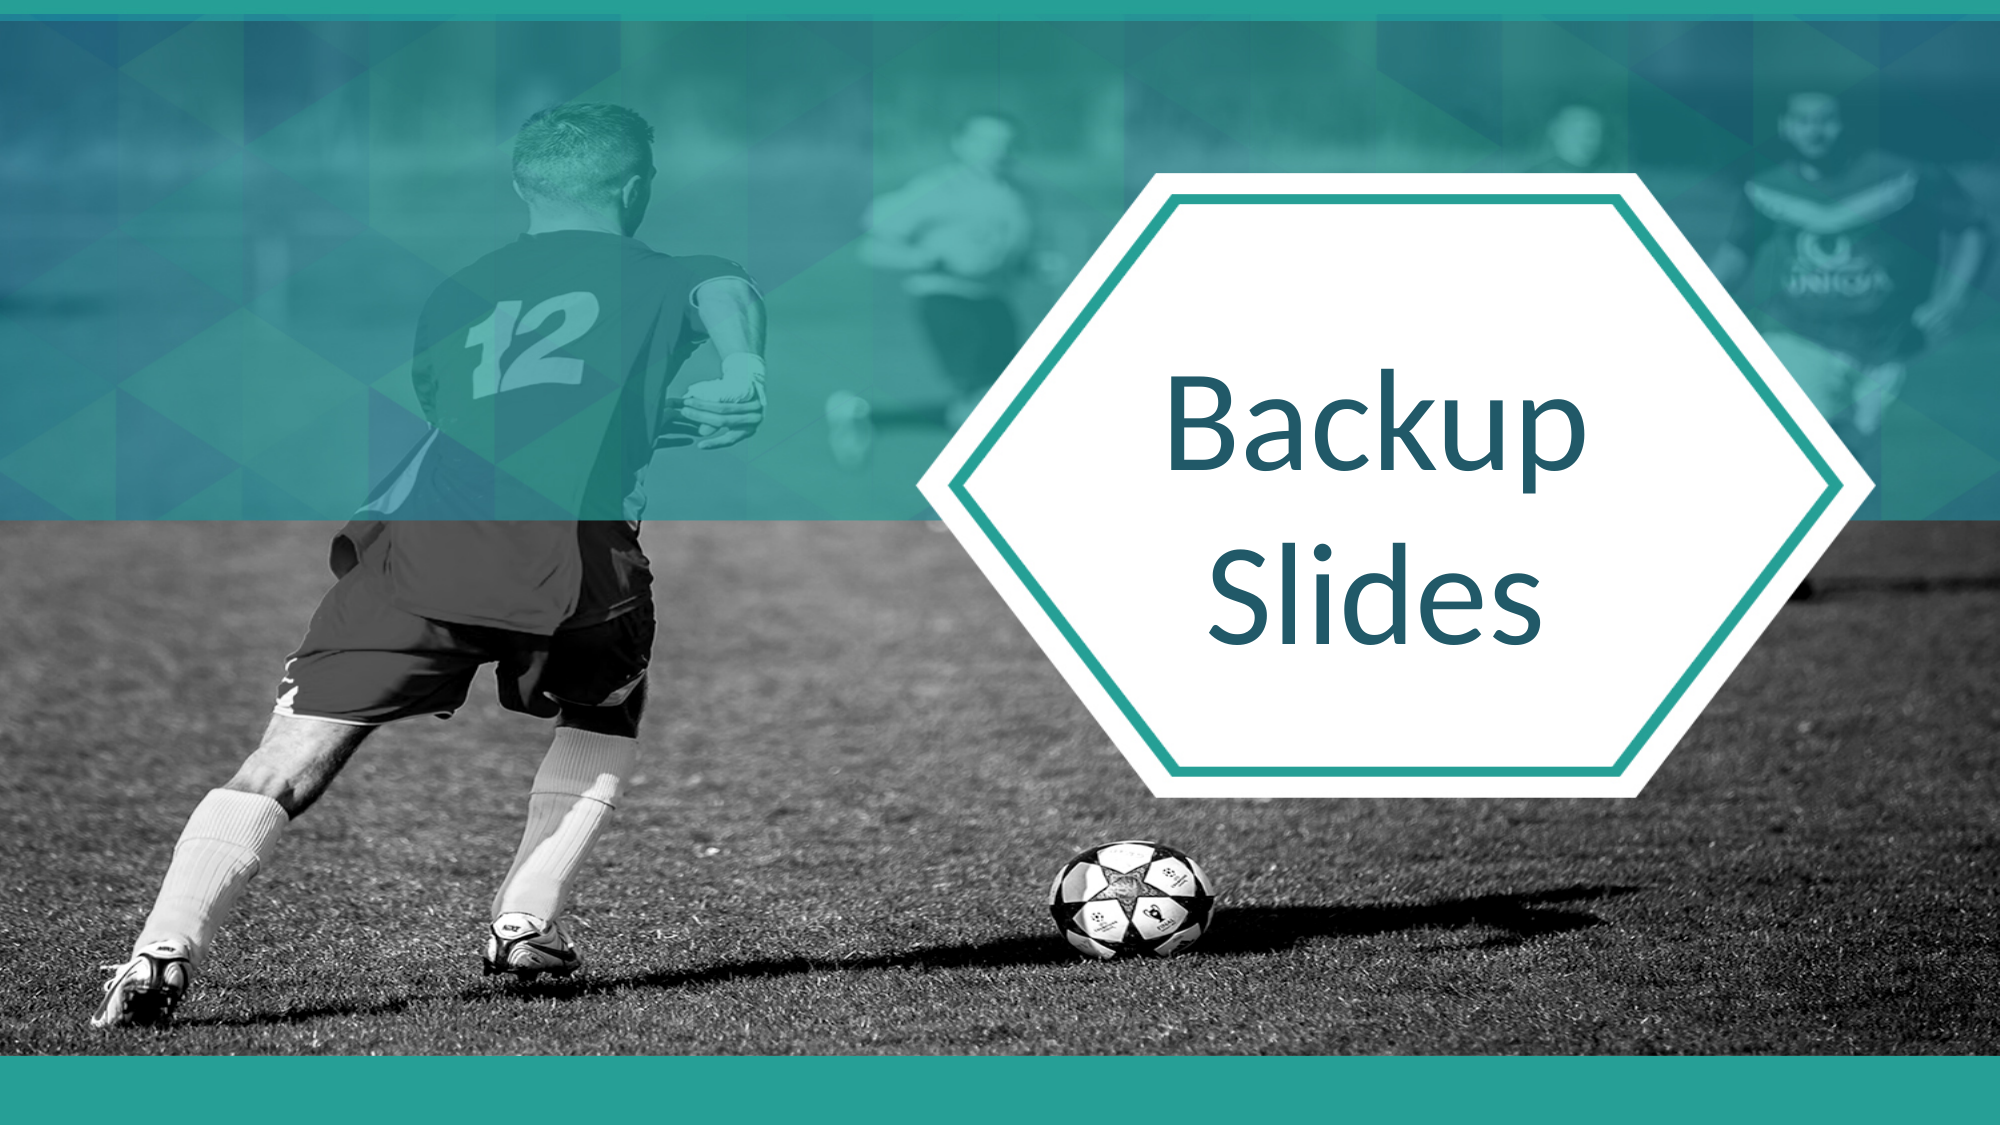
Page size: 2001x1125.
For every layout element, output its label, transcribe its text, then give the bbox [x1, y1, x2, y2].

title Backup Slides [1119, 316, 1633, 684]
picture [0, 0, 2000, 1125]
